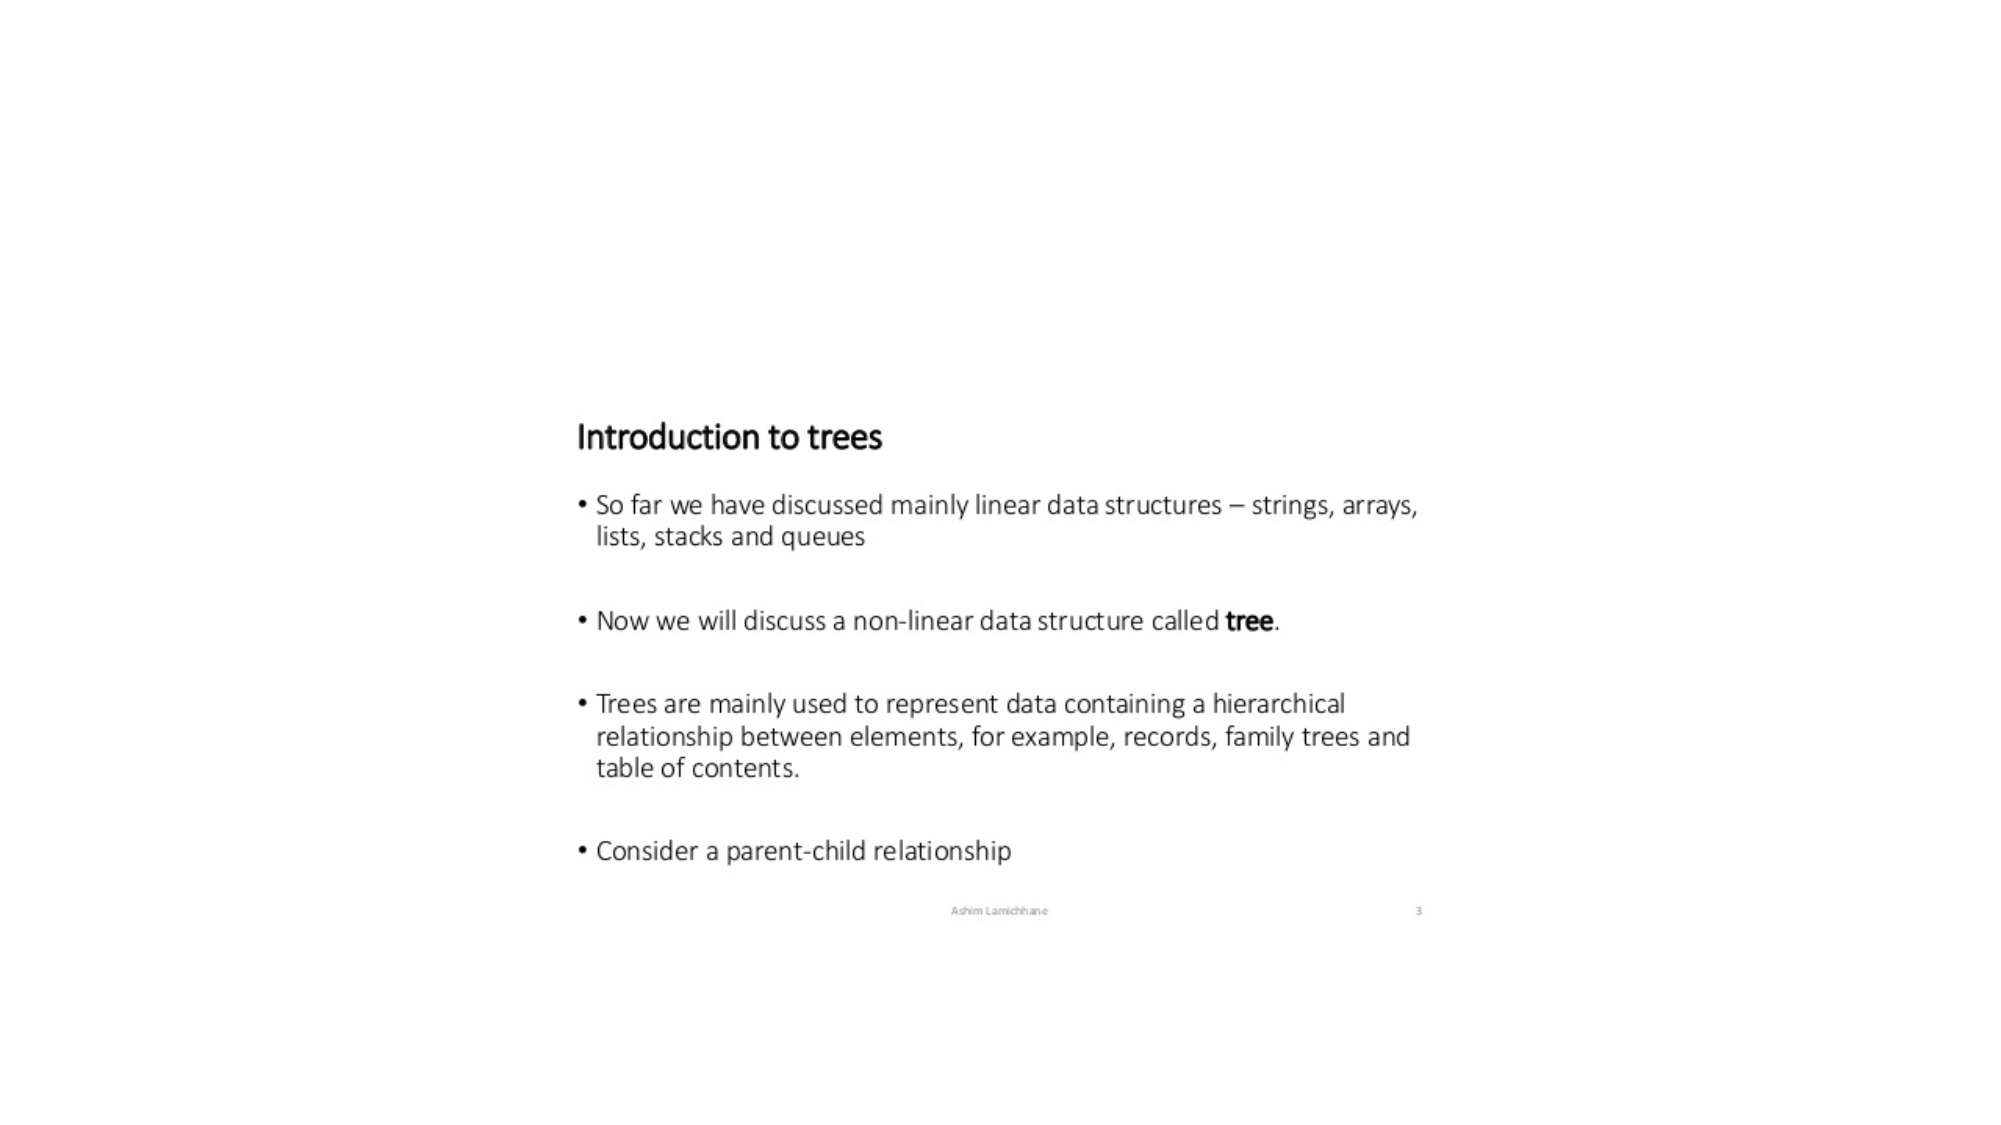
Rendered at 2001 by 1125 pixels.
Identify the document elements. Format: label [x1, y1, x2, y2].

list [501, 375, 1499, 937]
